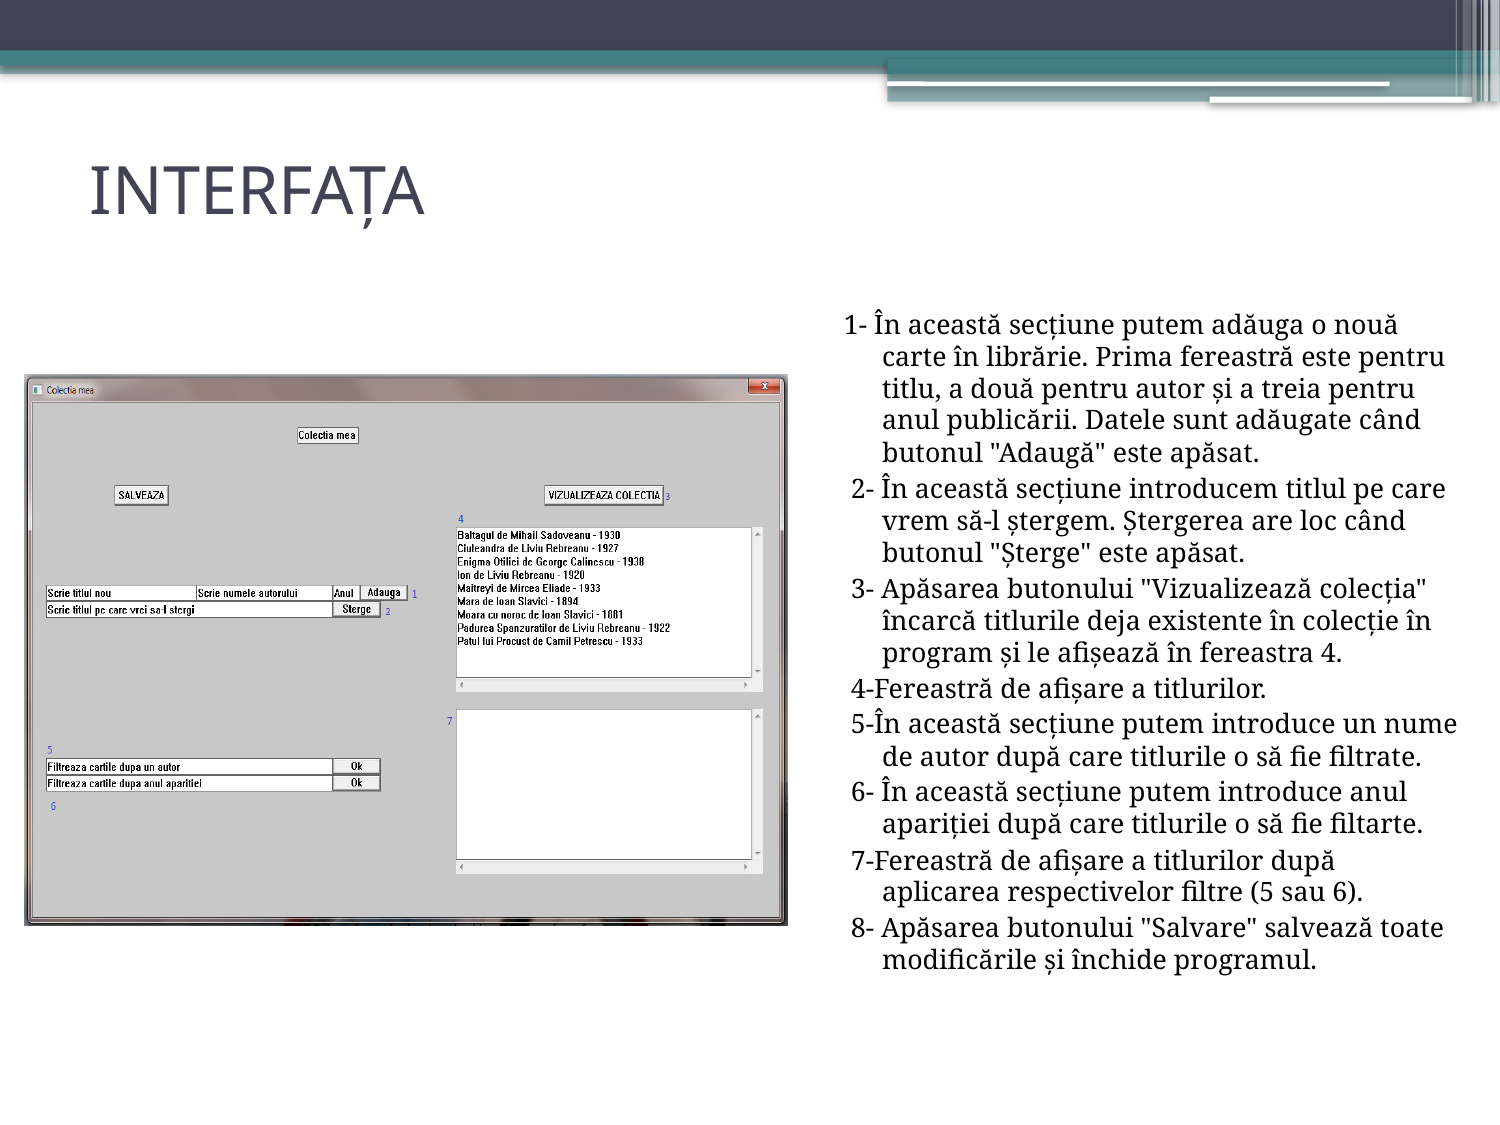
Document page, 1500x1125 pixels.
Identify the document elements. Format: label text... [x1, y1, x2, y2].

list 1- În această secțiune putem adăuga o nouă carte în librărie. Prima fereastră este pentru titlu, a două pentru autor și a treia pentru anul publicării. Datele sunt adăugate când butonul "Adaugă" este apăsat. 2- În această secțiune introducem titlul pe care vrem să-l ștergem. Ștergerea are loc când butonul "Șterge" este apăsat. 3- Apăsarea butonului "Vizualizează colecția" încarcă titlurile deja existente în colecție în program și le afișează în fereastra 4. 4-Fereastră de afișare a titlurilor. 5-În această secțiune putem introduce un nume de autor după care titlurile o să fie filtrate. 6- În această secțiune putem introduce anul apariției după care titlurile o să fie filtarte. 7-Fereastră de afișare a titlurilor după aplicarea respectivelor filtre (5 sau 6). 8- Apăsarea butonului "Salvare" salvează toate modificările și închide programul. [812, 299, 1475, 1043]
title INTERFAȚA [75, 99, 1425, 275]
picture [24, 374, 788, 926]
